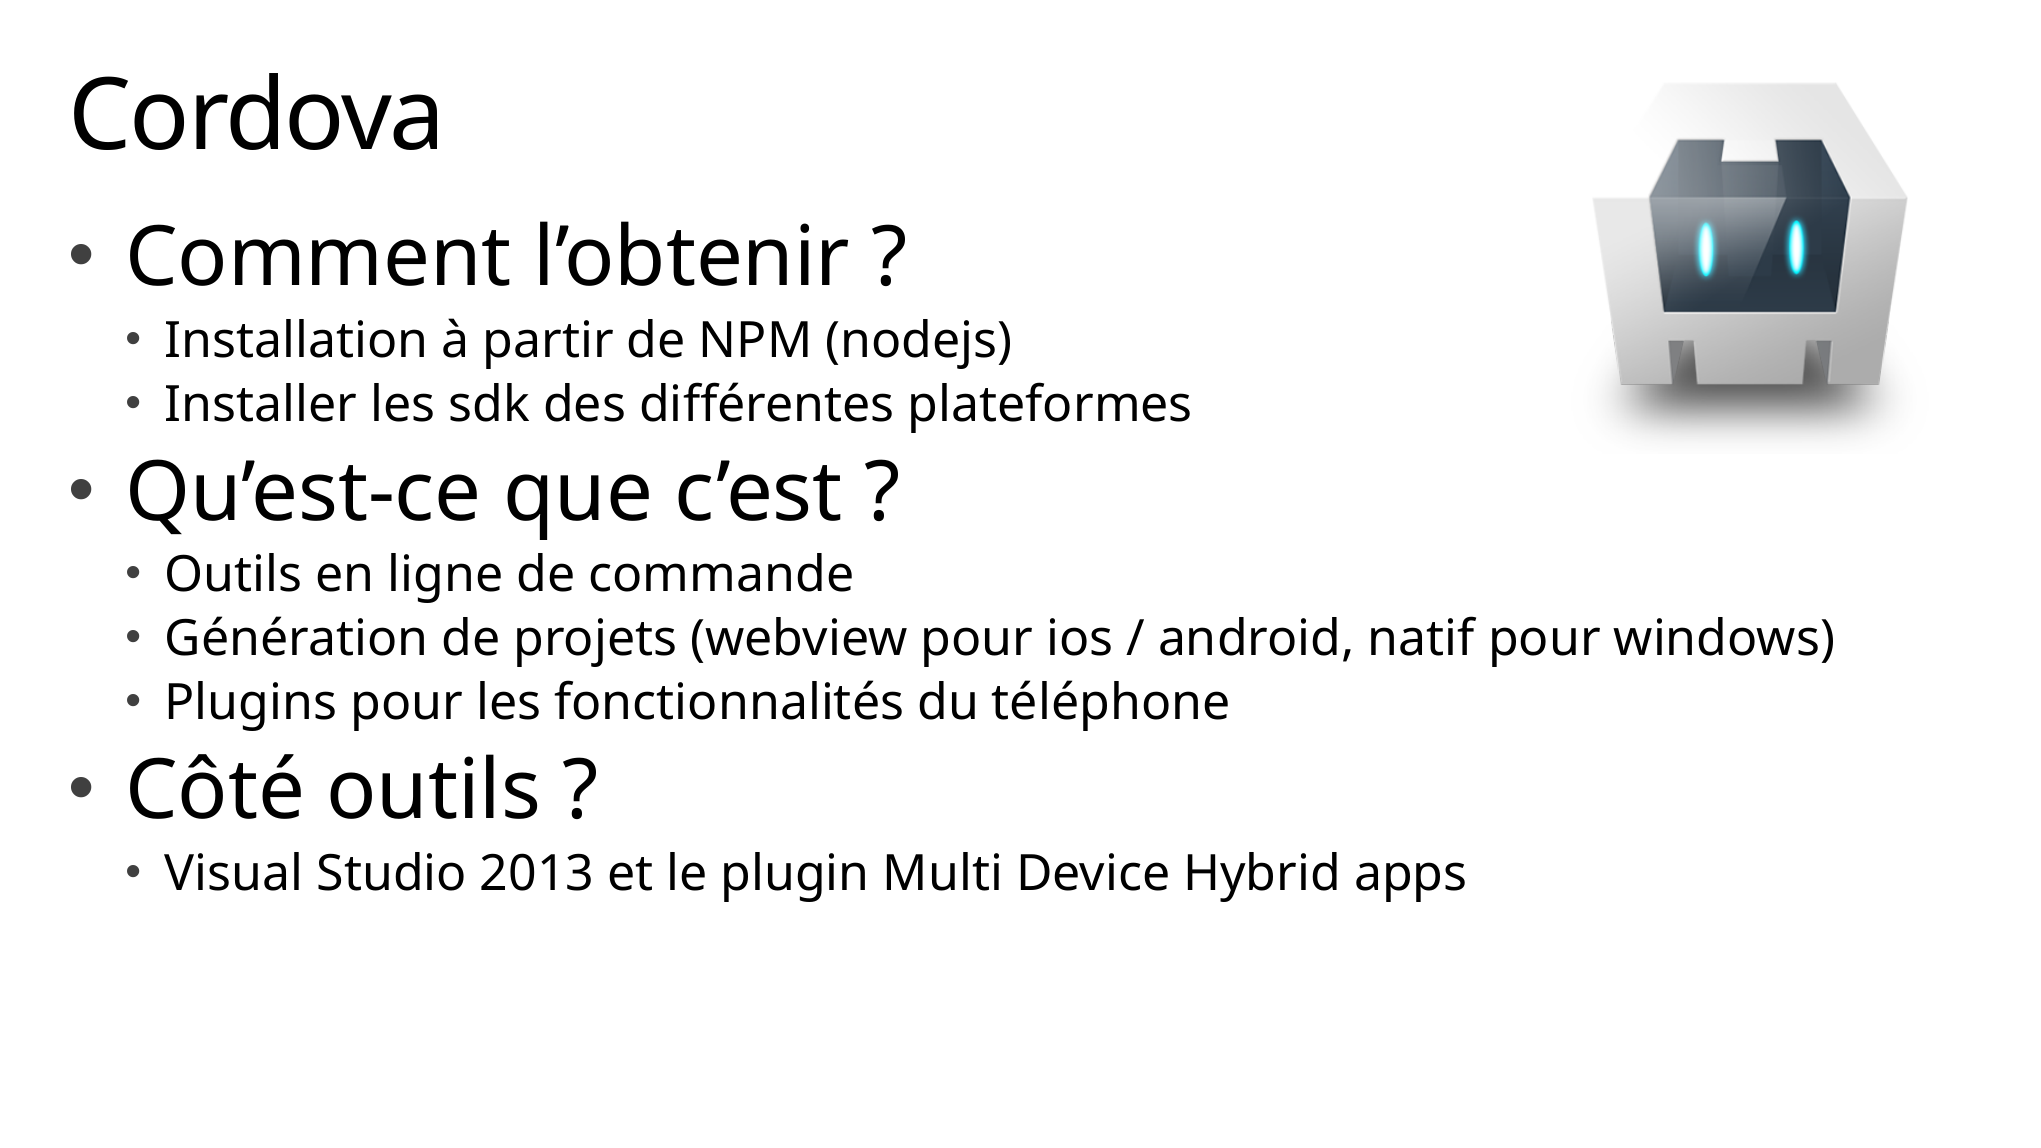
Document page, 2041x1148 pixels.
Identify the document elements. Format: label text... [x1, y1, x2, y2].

list Comment l’obtenir ? Installation à partir de NPM (nodejs) Installer les sdk des différentes plateformes Qu’est-ce que c’est ? Outils en ligne de commande Génération de projets (webview pour ios / android, natif pour windows) Plugins pour les fonctionnalités du téléphone Côté outils ? Visual Studio 2013 et le plugin Multi Device Hybrid apps [45, 199, 1996, 565]
picture [1571, 51, 1930, 454]
title Cordova [45, 48, 1996, 199]
